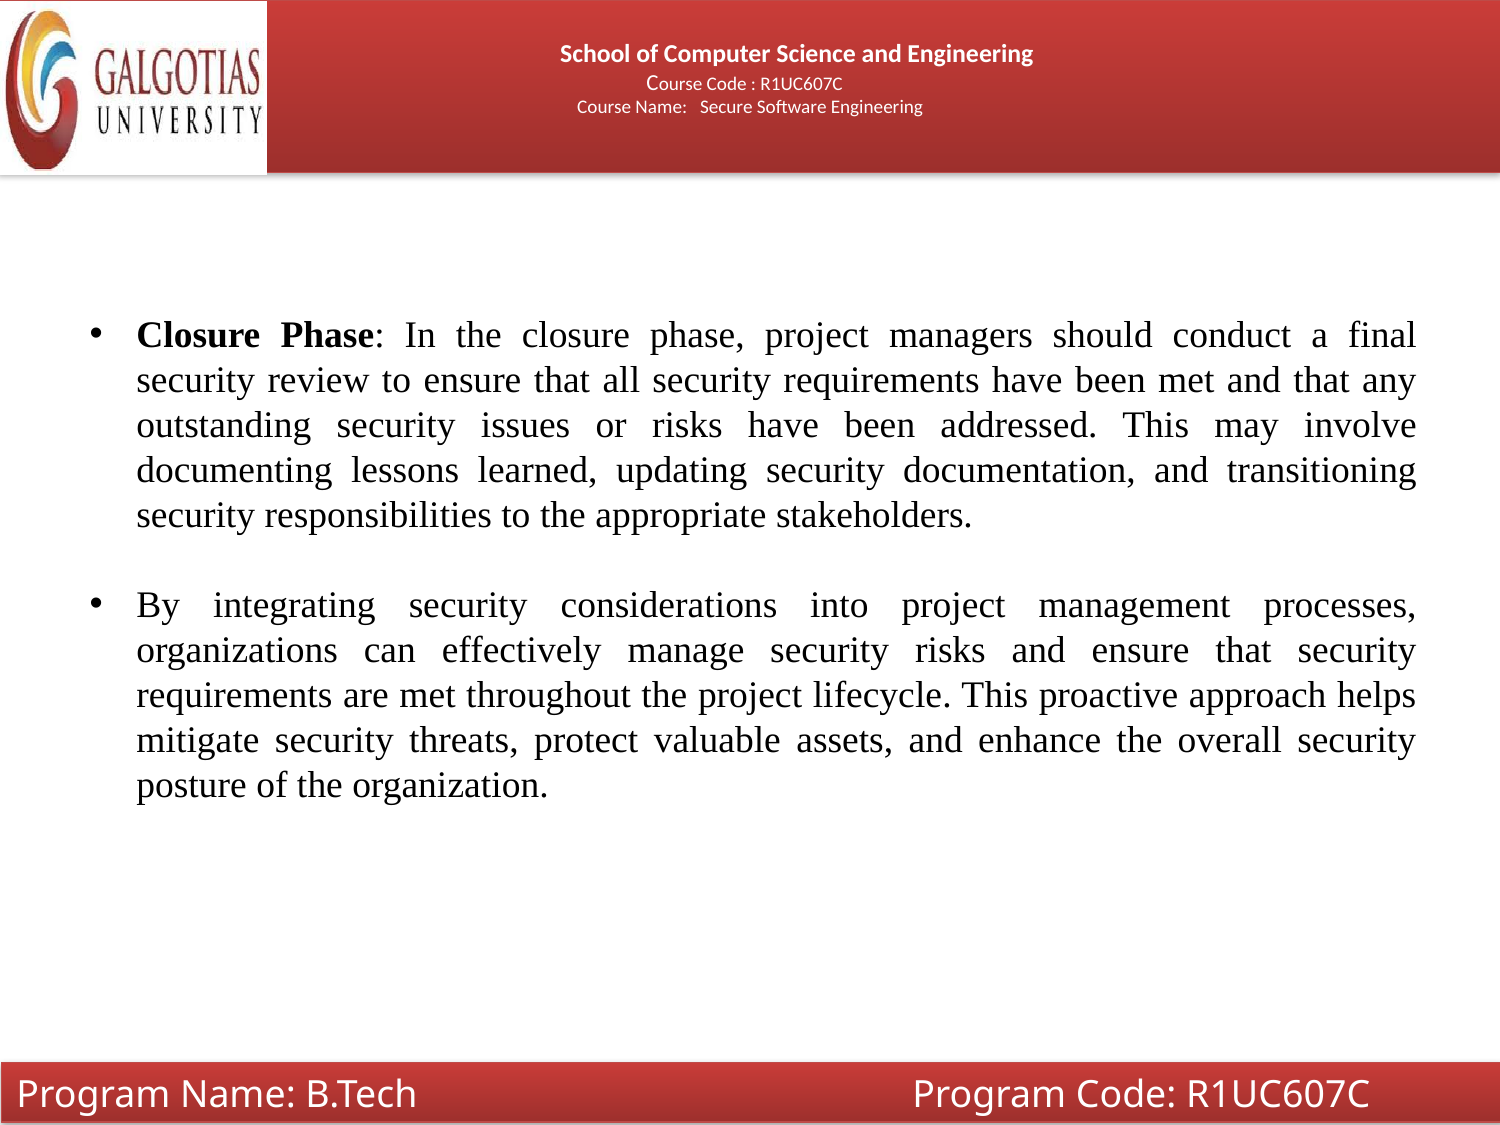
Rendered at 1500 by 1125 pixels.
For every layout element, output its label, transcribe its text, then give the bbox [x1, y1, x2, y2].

text_box Closure Phase: In the closure phase, project managers should conduct a final security review to ensure that all security requirements have been met and that any outstanding security issues or risks have been addressed. This may involve documenting lessons learned, updating security documentation, and transitioning security responsibilities to the appropriate stakeholders. By integrating security considerations into project management processes, organizations can effectively manage security risks and ensure that security requirements are met throughout the project lifecycle. This proactive approach helps mitigate security threats, protect valuable assets, and enhance the overall security posture of the organization. [74, 302, 1434, 813]
title School of Computer Science and Engineering Course Code : R1UC607C Course Name: Secure Software Engineering [264, 0, 1500, 173]
text_box Program Name: B.Tech Program Code: R1UC607C [1, 1062, 1500, 1123]
picture [0, 1, 267, 175]
